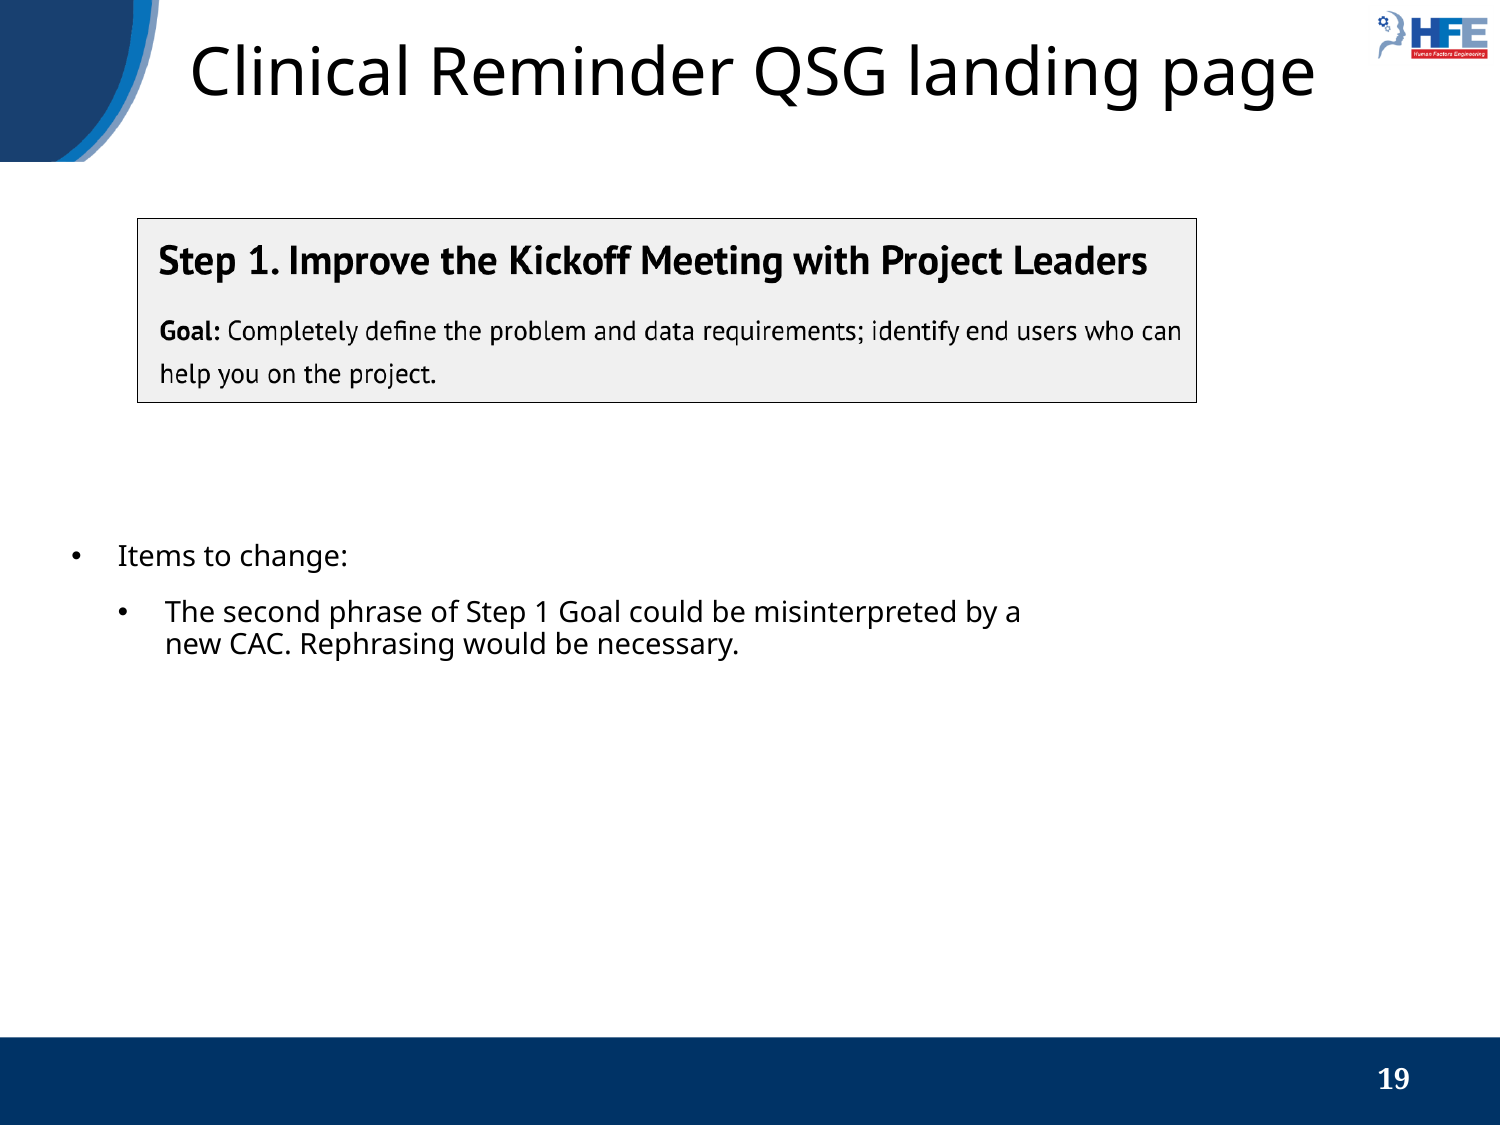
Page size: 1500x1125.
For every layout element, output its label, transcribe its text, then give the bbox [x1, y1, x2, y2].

picture [0, 0, 1500, 162]
slide_number 19 [1074, 1050, 1425, 1110]
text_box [137, 218, 1198, 403]
list Items to change: The second phrase of Step 1 Goal could be misinterpreted by a new CAC. Rephrasing would be necessary. [27, 533, 1078, 756]
title Clinical Reminder QSG landing page [174, 0, 1375, 155]
